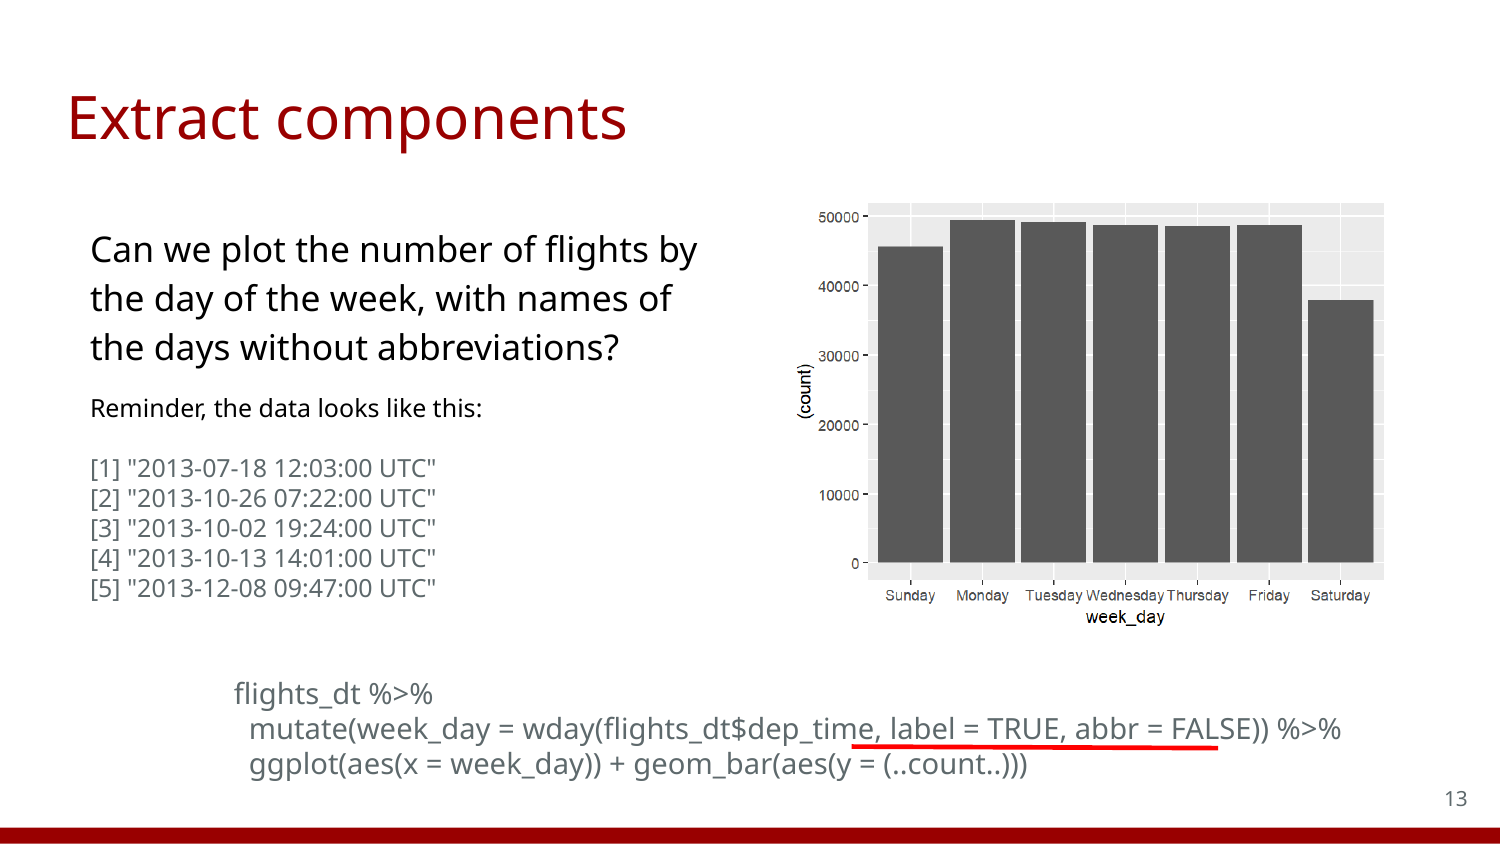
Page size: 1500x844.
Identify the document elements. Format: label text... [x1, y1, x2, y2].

text_box flights_dt %>% mutate(week_day = wday(flights_dt$dep_time, label = TRUE, abbr = FALSE)) %>% ggplot(aes(x = week_day)) + geom_bar(aes(y = (..count..))) [219, 660, 1405, 831]
title Extract components [51, 64, 1449, 167]
list Can we plot the number of flights by the day of the week, with names of the days without abbreviations? Reminder, the data looks like this: [1] "2013-07-18 12:03:00 UTC" [2] "2013-10-26 07:22:00 UTC" [3] "2013-10-02 19:24:00 UTC" [4] "2013-10-13 14:01:00 UTC" [5] "2013-12-08 09:47:00 UTC" [75, 206, 742, 610]
picture [787, 193, 1393, 634]
slide_number 13 [1392, 767, 1483, 833]
